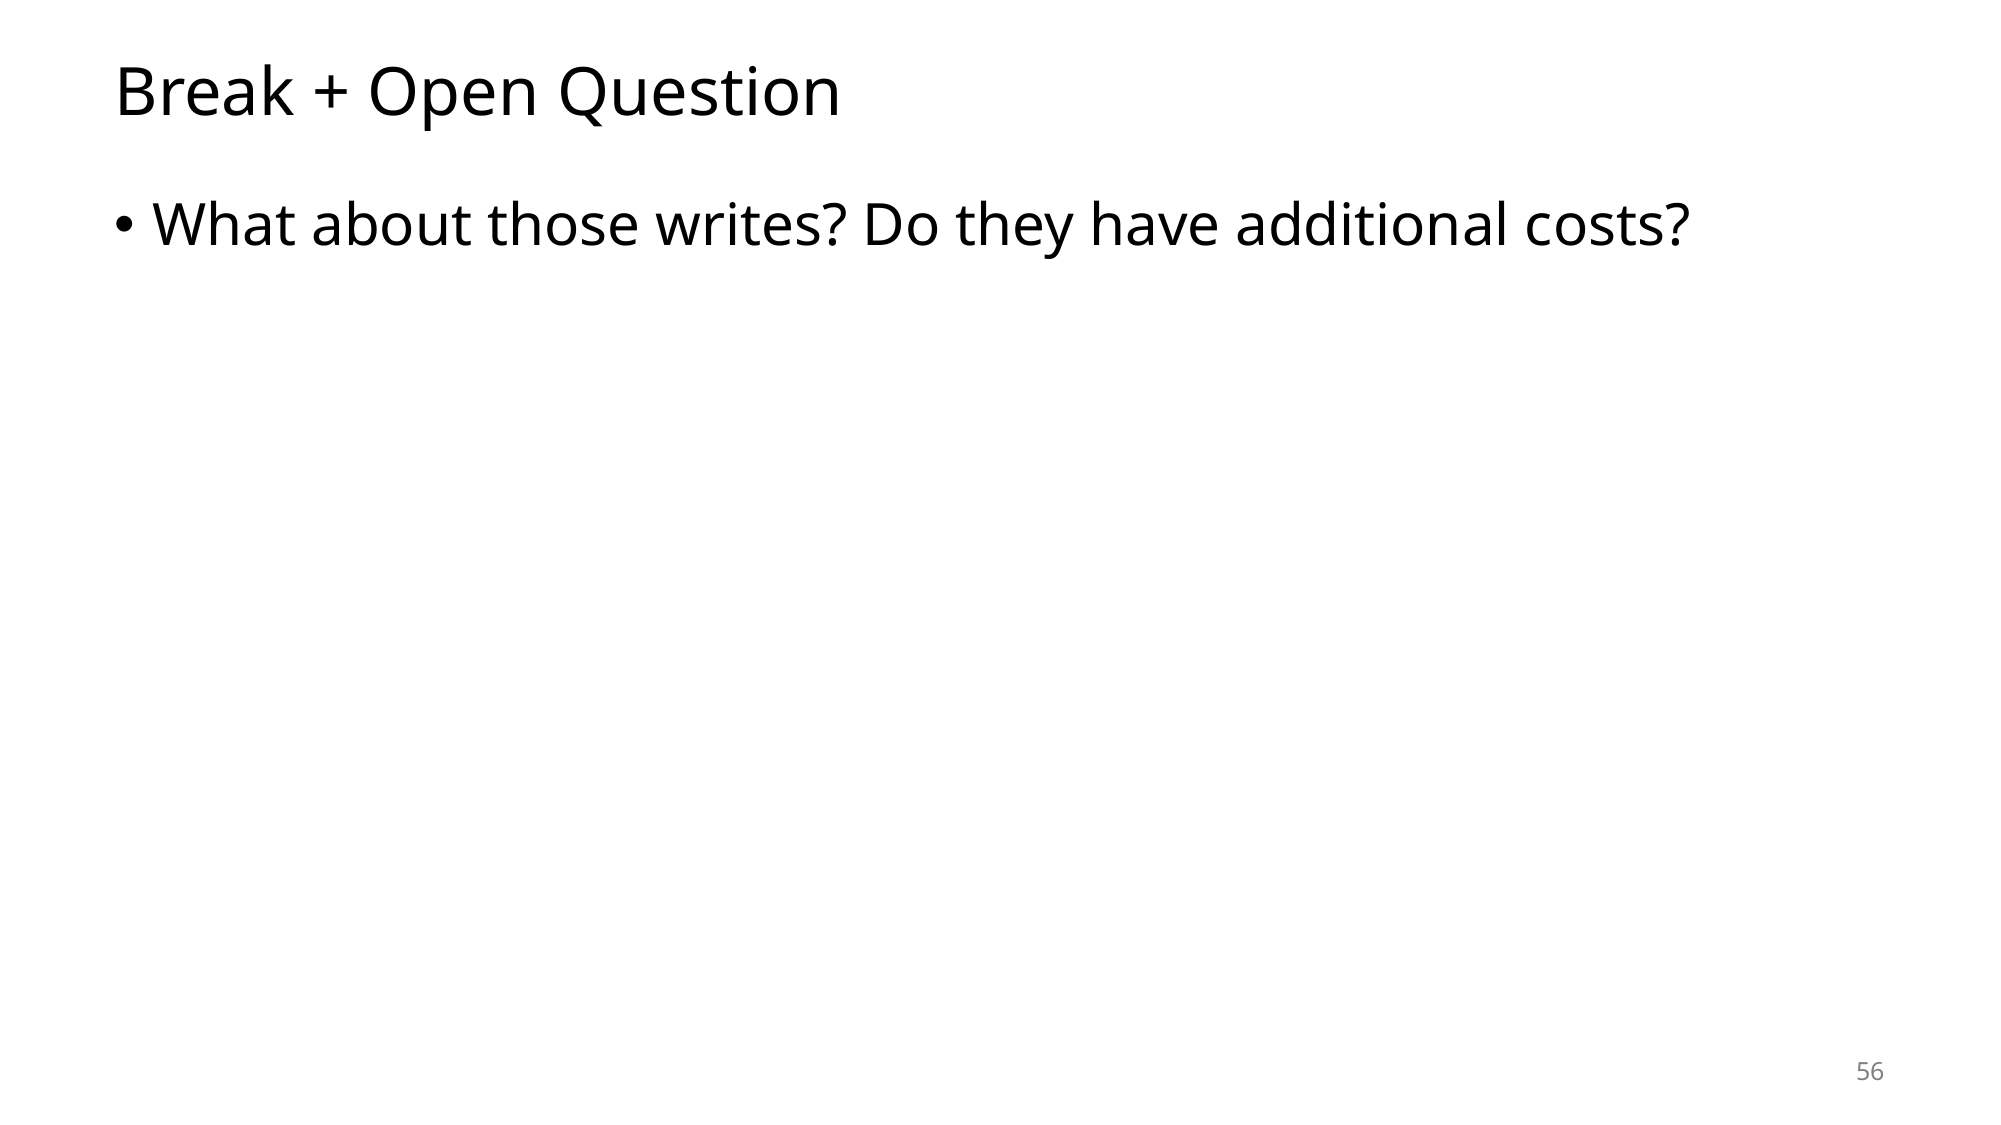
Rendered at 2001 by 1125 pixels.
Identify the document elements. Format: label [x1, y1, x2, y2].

list [99, 187, 1900, 1013]
slide_number [1749, 1042, 1900, 1103]
title [99, 37, 1900, 150]
